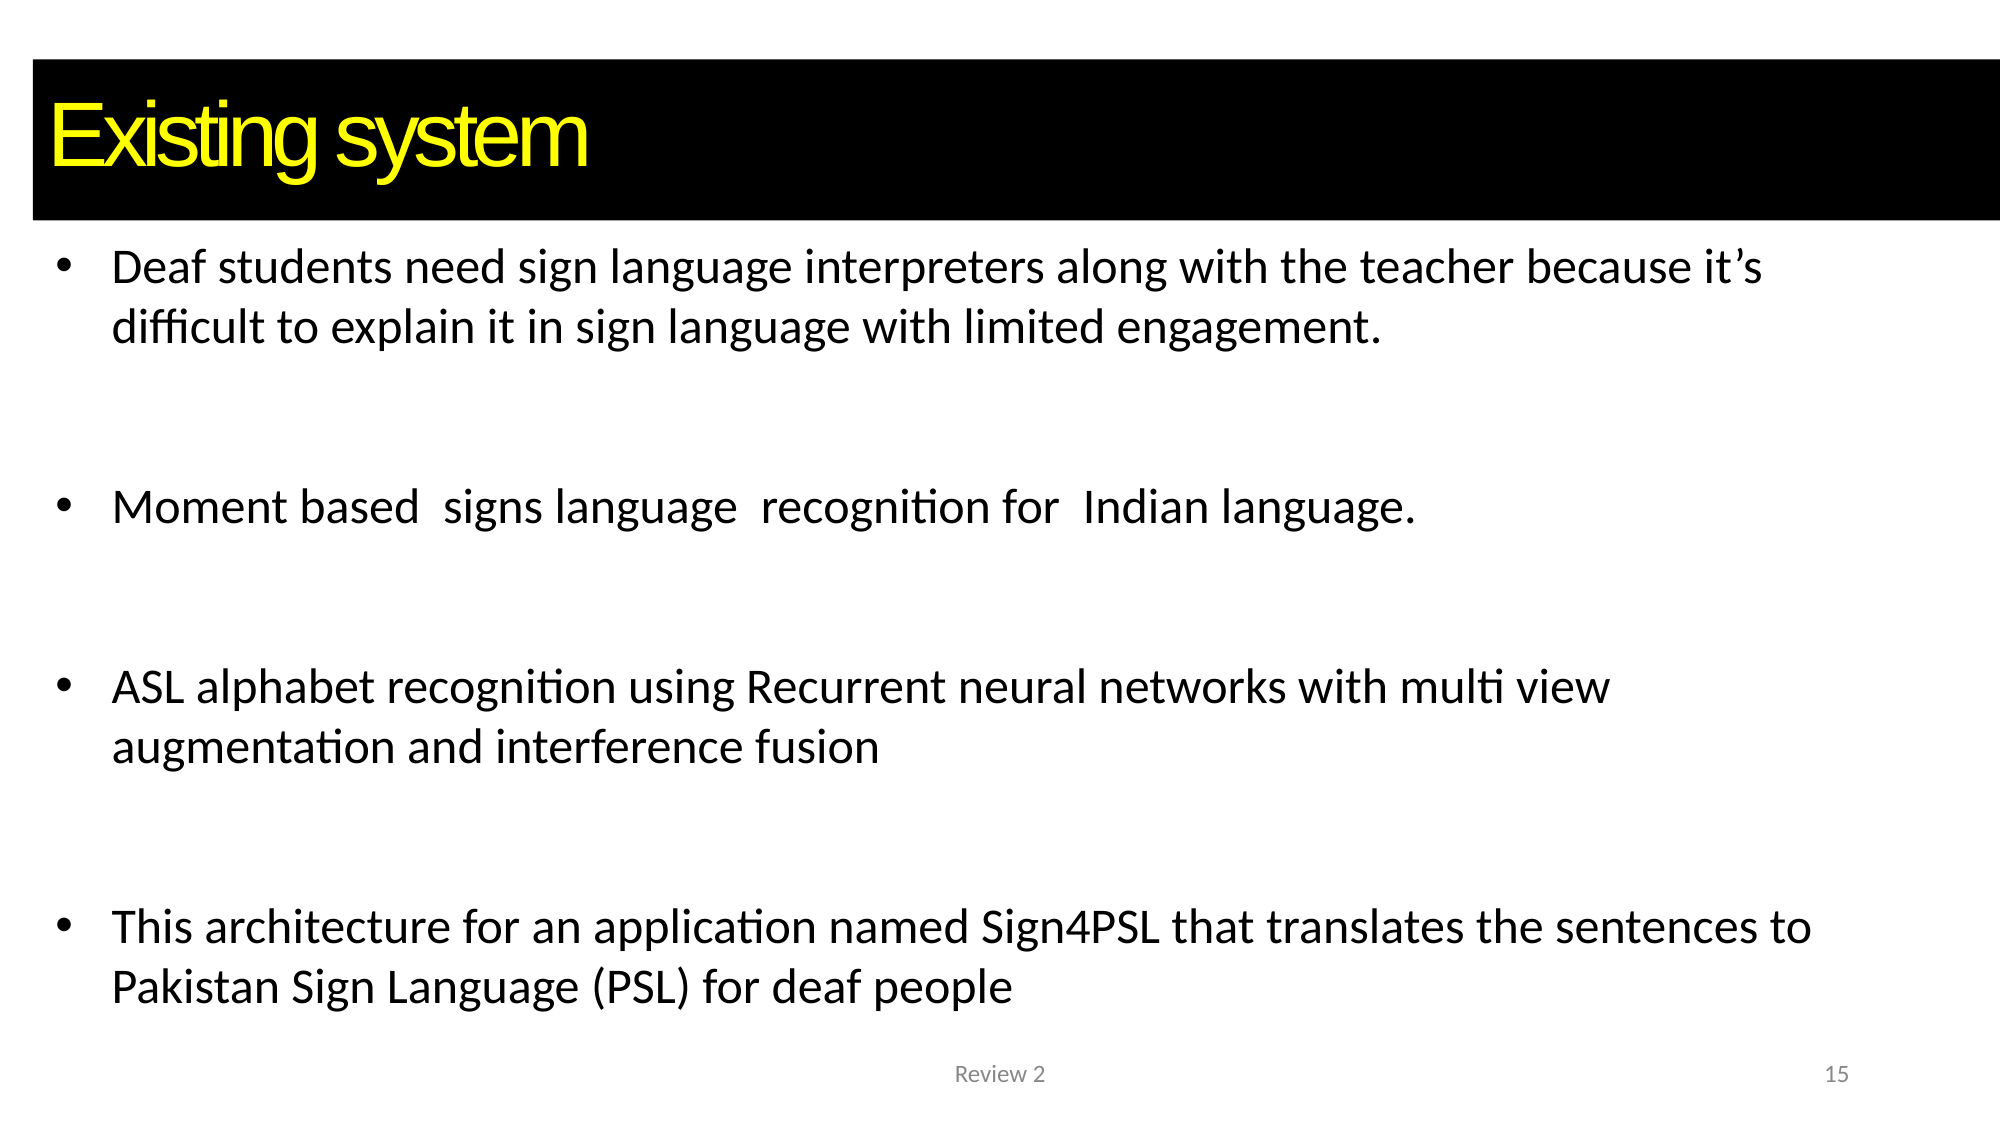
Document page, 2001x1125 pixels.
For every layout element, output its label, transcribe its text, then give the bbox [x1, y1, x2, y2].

text_box [32, 59, 2000, 221]
title Existing system [45, 71, 1856, 263]
text_box Deaf students need sign language interpreters along with the teacher because it’s difficult to explain it in sign language with limited engagement. Moment based signs language recognition for Indian language. ASL alphabet recognition using Recurrent neural networks with multi view augmentation and interference fusion This architecture for an application named Sign4PSL that translates the sentences to Pakistan Sign Language (PSL) for deaf people [55, 225, 1891, 1125]
slide_number 15 [1817, 1061, 1856, 1091]
